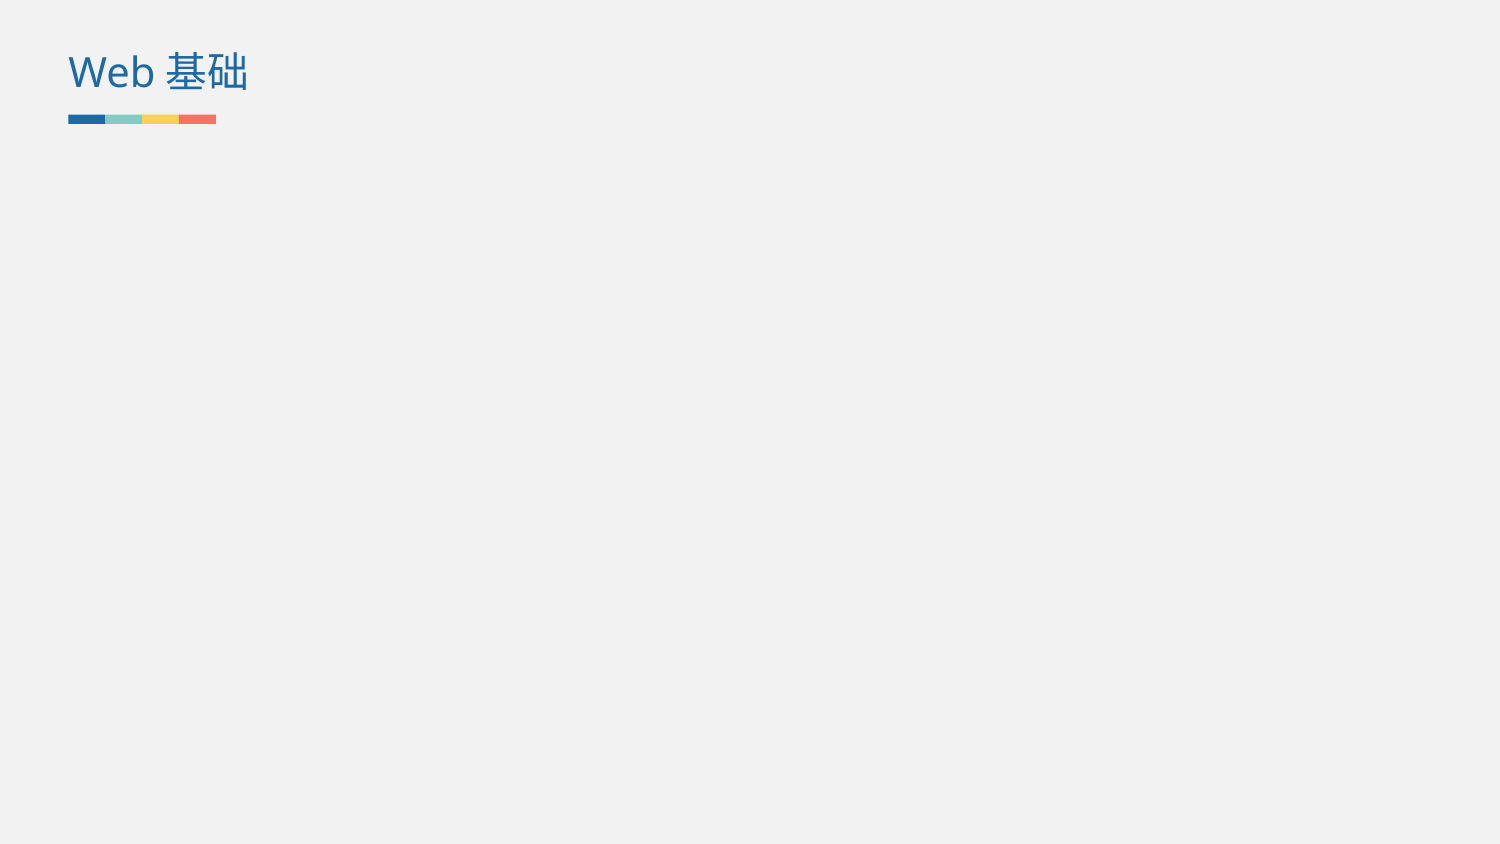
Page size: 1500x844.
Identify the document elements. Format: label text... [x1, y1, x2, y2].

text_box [68, 114, 217, 125]
text_box Web基础 [68, 45, 524, 96]
